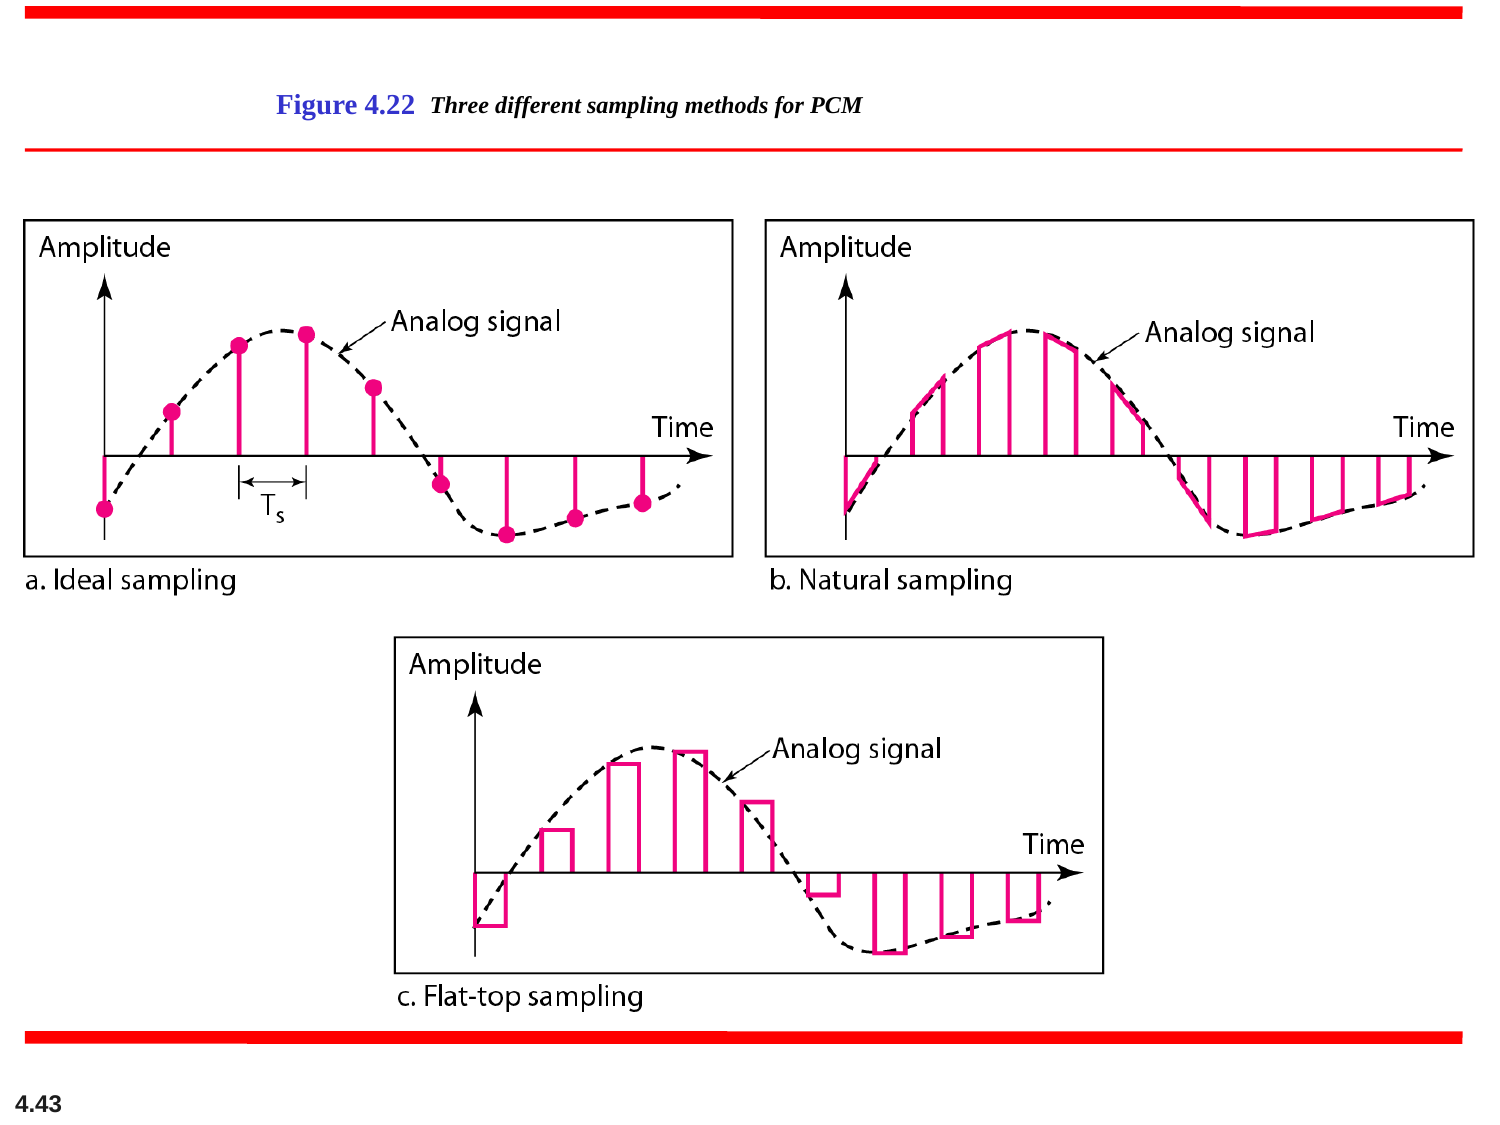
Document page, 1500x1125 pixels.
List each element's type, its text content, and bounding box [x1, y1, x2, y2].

text_box Figure 4.22 Three different sampling methods for PCM [261, 50, 879, 128]
slide_number 4.43 [0, 1049, 313, 1125]
picture [23, 219, 1476, 1013]
